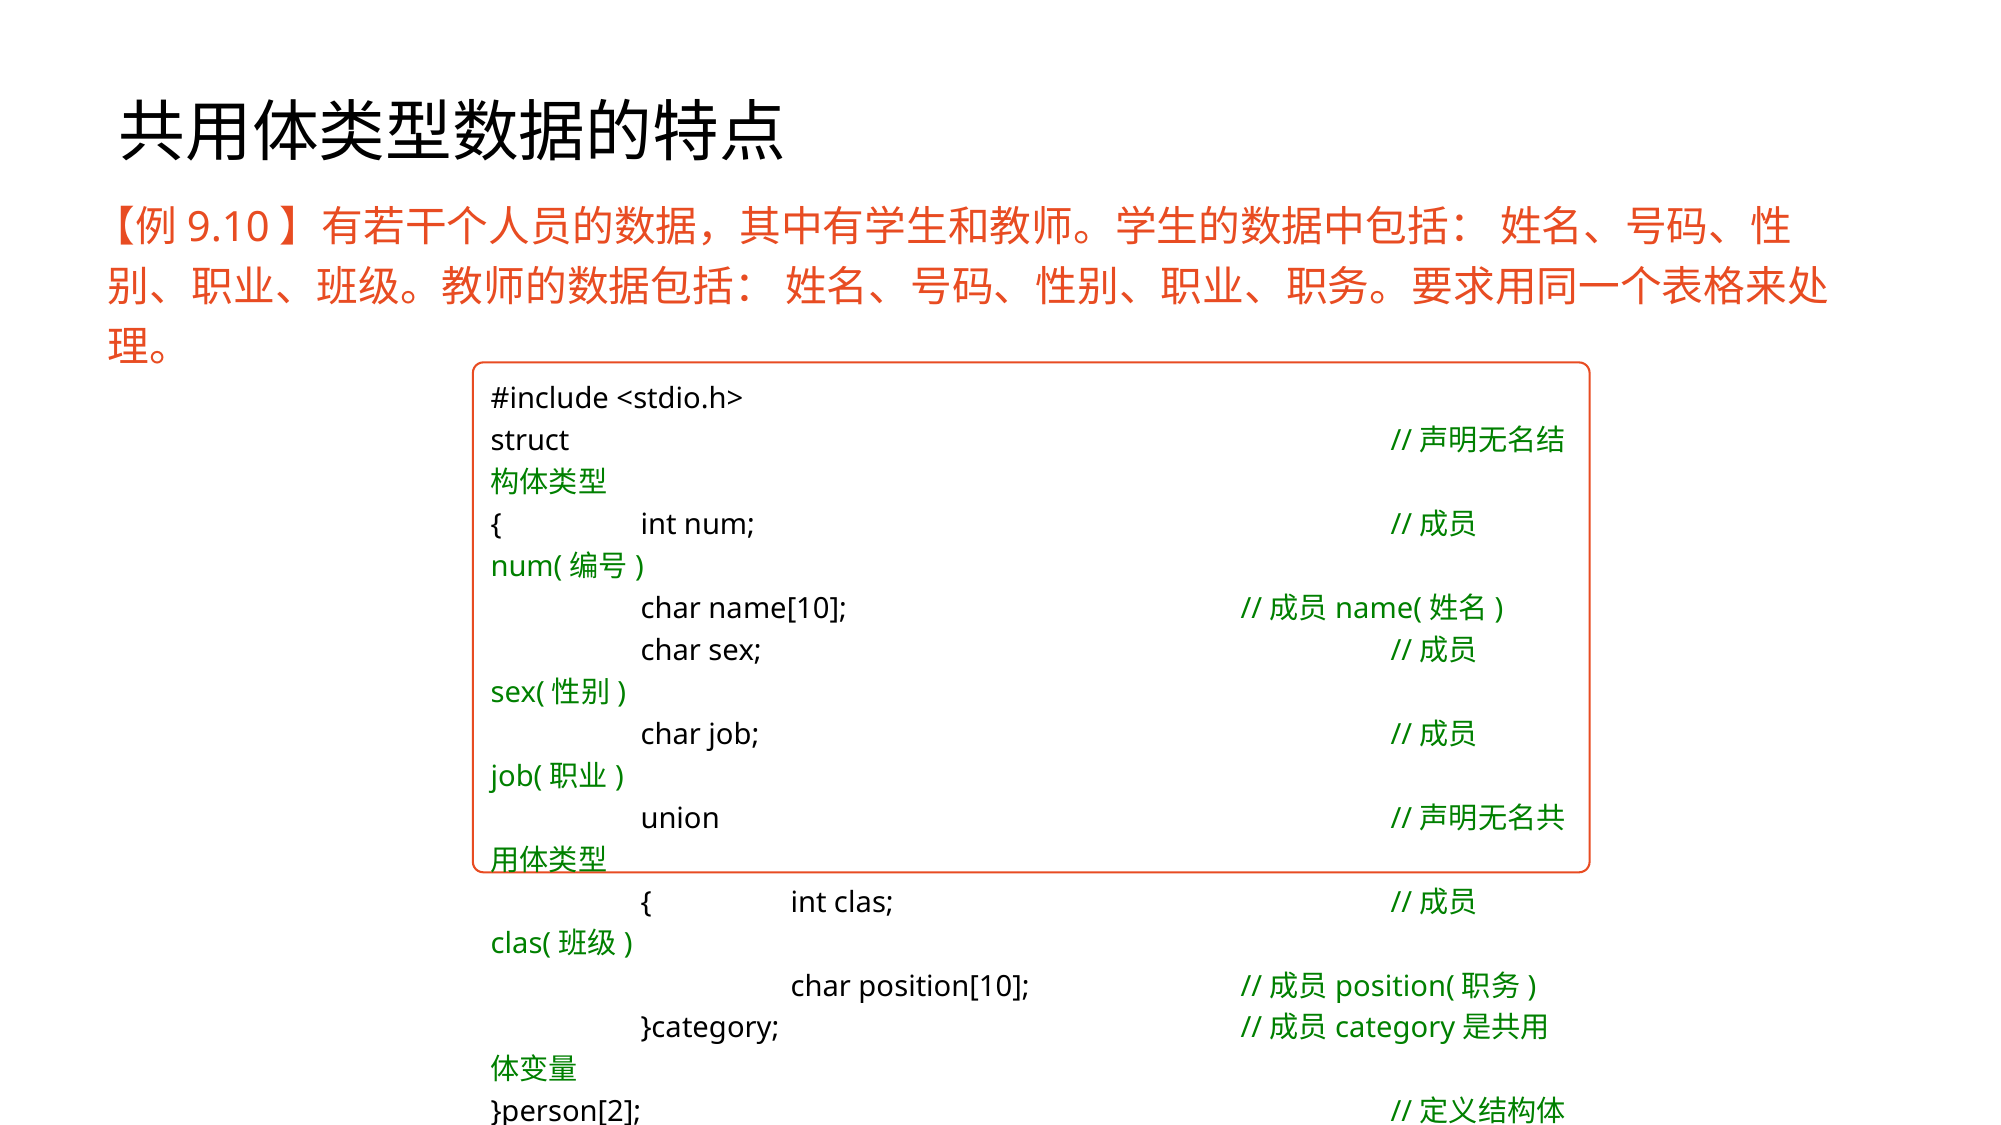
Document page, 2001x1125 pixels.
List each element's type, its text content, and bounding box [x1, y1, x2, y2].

list 【例9.10】有若干个人员的数据，其中有学生和教师。学生的数据中包括： 姓名、号码、性别、职业、班级。教师的数据包括： 姓名、号码、性别、职业、职务。要求用同一个表格来处理。 [78, 182, 1889, 274]
title 共用体类型数据的特点 [103, 55, 1829, 182]
text_box #include <stdio.h> struct //声明无名结构体类型 { int num; //成员num(编号) char name[10]; //成员name(姓名) char sex; //成员sex(性别) char job; //成员job(职业) union //声明无名共用体类型 { int clas; //成员clas(班级) char position[10]; //成员position(职务) }category; //成员category是共用体变量 }person[2]; //定义结构体数组person，有两个元素 [471, 361, 1591, 874]
